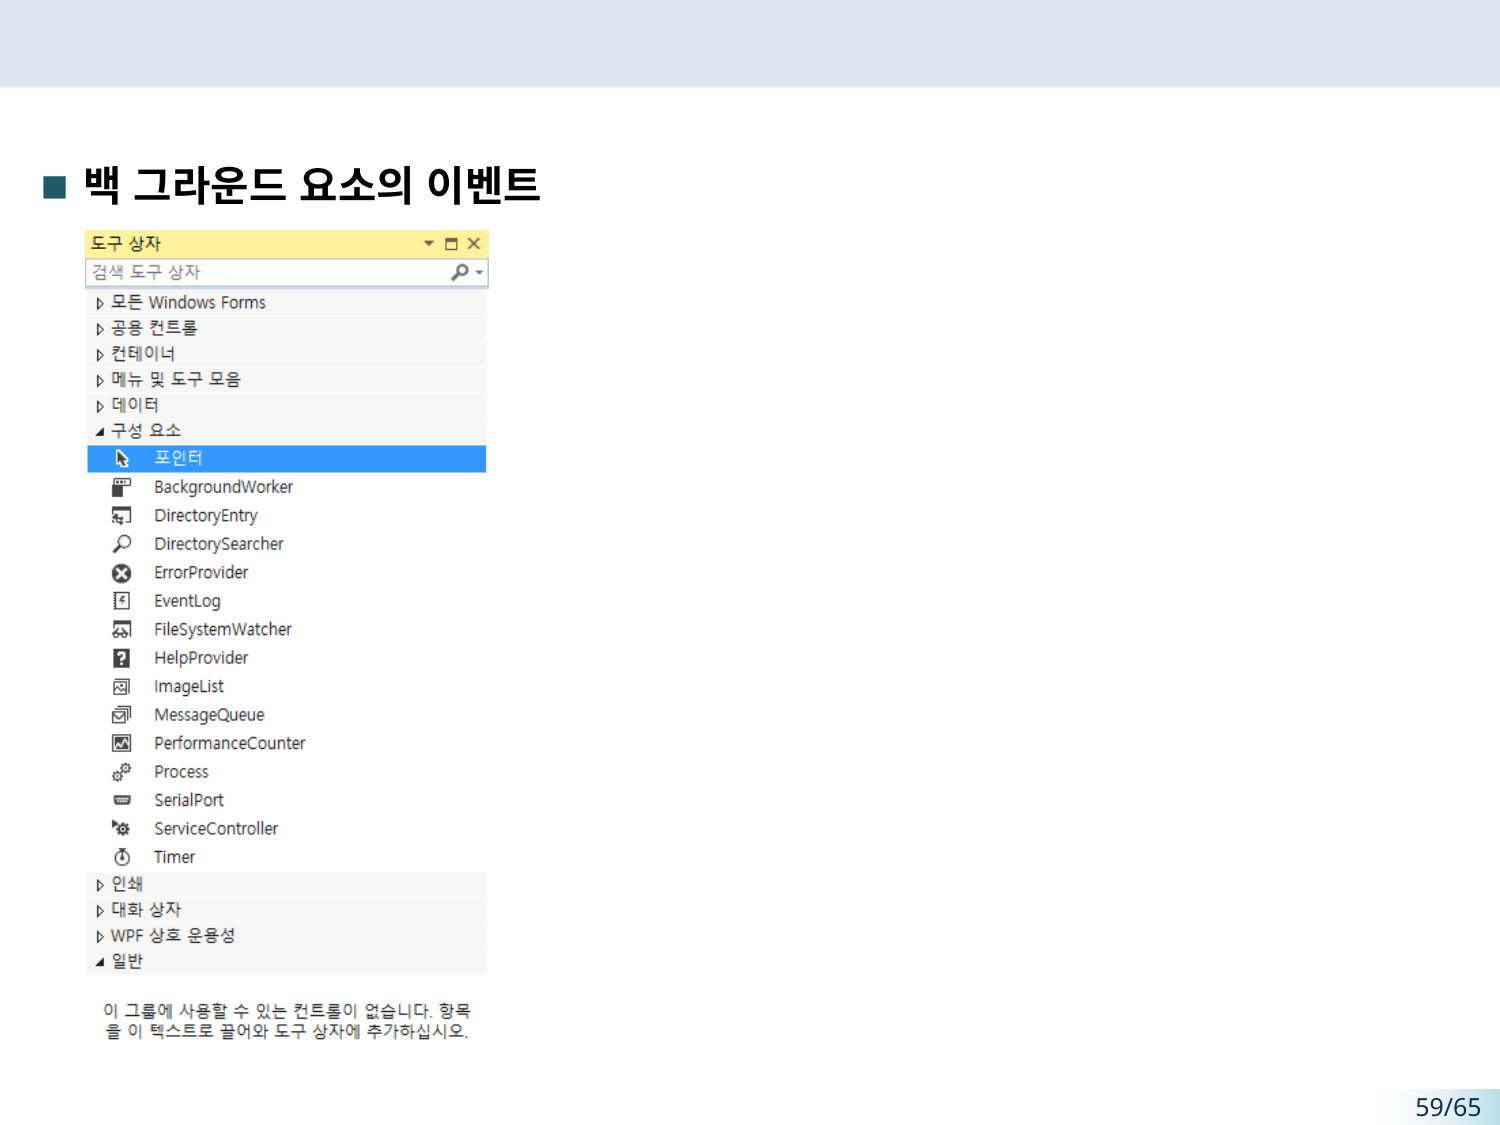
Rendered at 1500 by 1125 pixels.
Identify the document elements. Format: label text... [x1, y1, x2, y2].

list 백 그라운드 요소의 이벤트 [10, 126, 1481, 1057]
picture [85, 229, 489, 1073]
